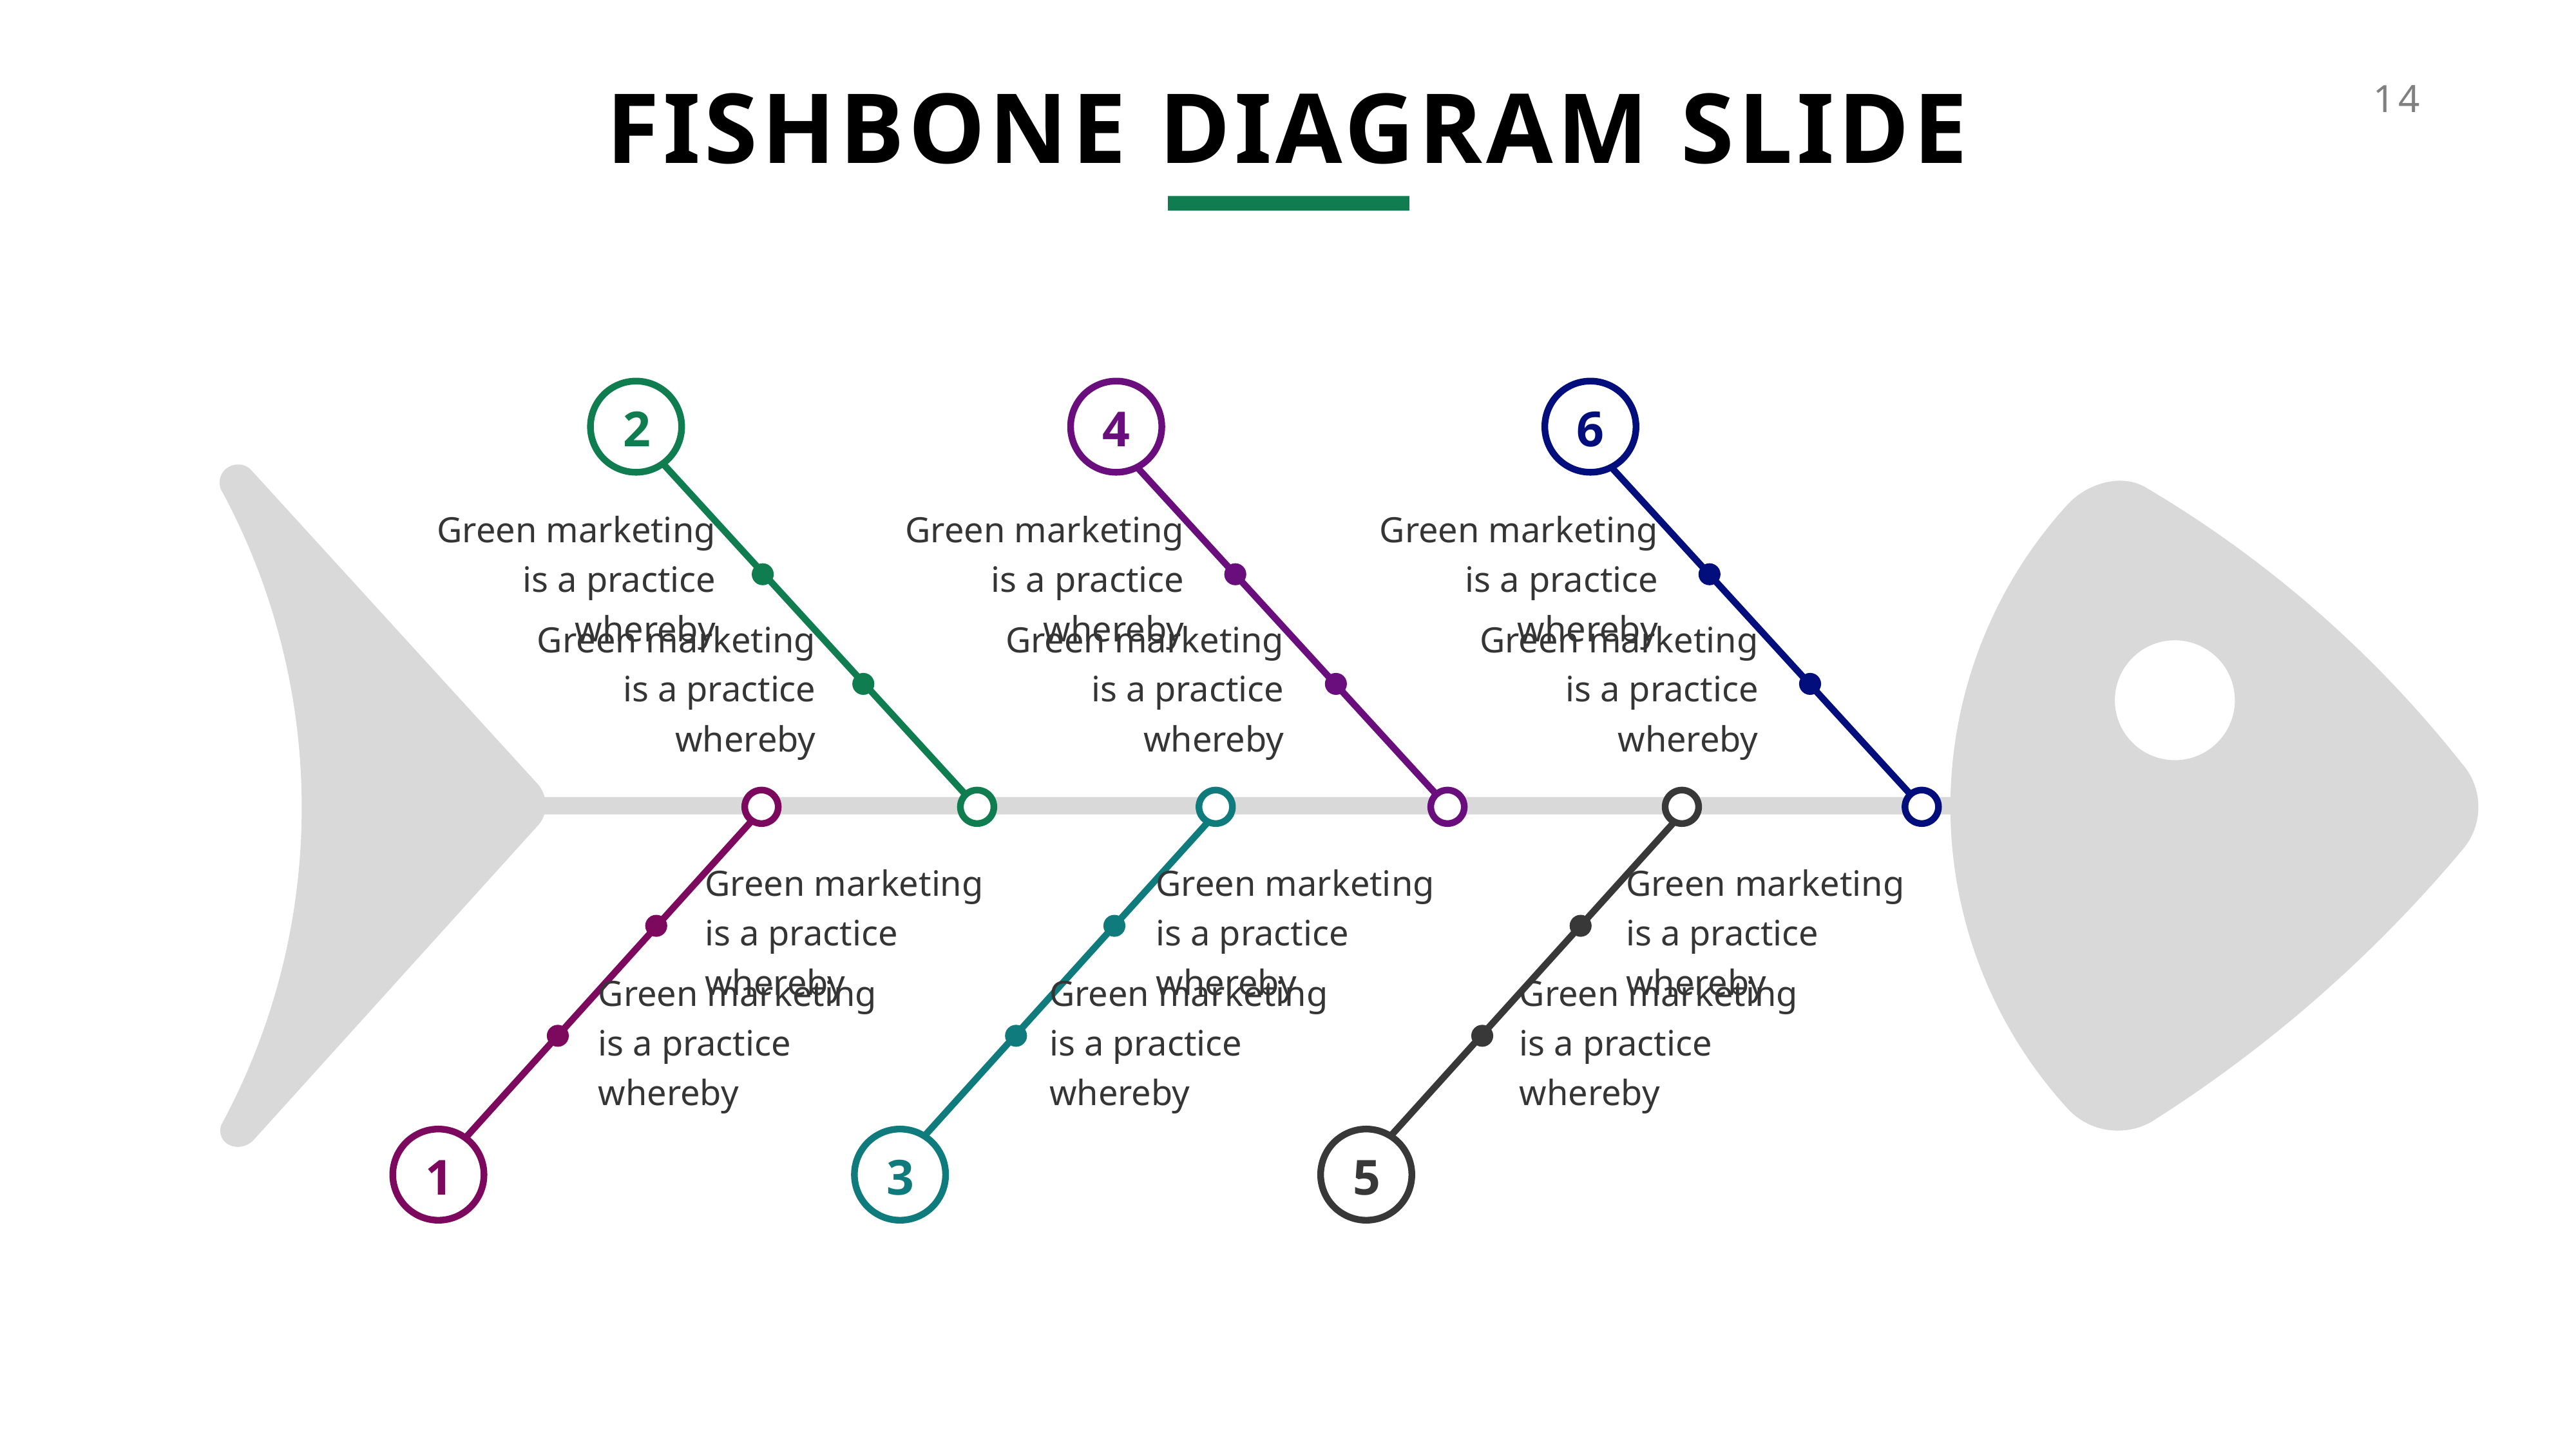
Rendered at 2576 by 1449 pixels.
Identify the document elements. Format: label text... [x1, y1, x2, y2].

text_box Green marketing is a practice whereby [1146, 848, 1478, 1007]
text_box [1103, 914, 1126, 937]
text_box [1070, 381, 1162, 473]
text_box Green marketing is a practice whereby [493, 605, 826, 764]
text_box [1569, 914, 1592, 937]
text_box 4 [1092, 393, 1140, 462]
text_box [1167, 195, 1410, 211]
text_box [1005, 1025, 1027, 1047]
text_box [1199, 790, 1233, 824]
text_box 3 [877, 1142, 924, 1209]
text_box [1665, 790, 1699, 824]
text_box Green marketing is a practice whereby [394, 495, 726, 654]
text_box [1224, 563, 1246, 585]
text_box FISHBONE DIAGRAM SLIDE [596, 62, 1980, 188]
text_box [1471, 1025, 1494, 1047]
text_box [1698, 563, 1721, 585]
text_box [219, 464, 546, 1147]
text_box [751, 563, 774, 585]
text_box [1798, 672, 1822, 696]
text_box [1321, 1129, 1412, 1220]
text_box [1905, 790, 1939, 824]
text_box [852, 672, 875, 696]
text_box [1431, 790, 1465, 824]
text_box [392, 1129, 484, 1220]
text_box [590, 381, 682, 473]
text_box [546, 1025, 569, 1047]
text_box Green marketing is a practice whereby [962, 605, 1294, 764]
text_box Green marketing is a practice whereby [1509, 958, 1842, 1117]
text_box 2 [613, 393, 661, 462]
text_box [854, 1129, 946, 1220]
text_box [645, 914, 667, 937]
text_box [1545, 381, 1636, 473]
text_box 5 [1343, 1142, 1390, 1209]
text_box Green marketing is a practice whereby [1436, 605, 1768, 764]
text_box [745, 790, 779, 824]
text_box [1950, 480, 2479, 1131]
text_box Green marketing is a practice whereby [588, 958, 921, 1117]
text_box [960, 790, 994, 824]
text_box [1324, 672, 1347, 696]
text_box Green marketing is a practice whereby [861, 495, 1194, 654]
text_box Green marketing is a practice whereby [1040, 958, 1372, 1117]
text_box 1 [415, 1142, 463, 1209]
text_box 6 [1567, 393, 1614, 462]
text_box Green marketing is a practice whereby [695, 848, 1027, 1007]
text_box Green marketing is a practice whereby [1616, 848, 1949, 1007]
text_box Green marketing is a practice whereby [1336, 495, 1668, 654]
